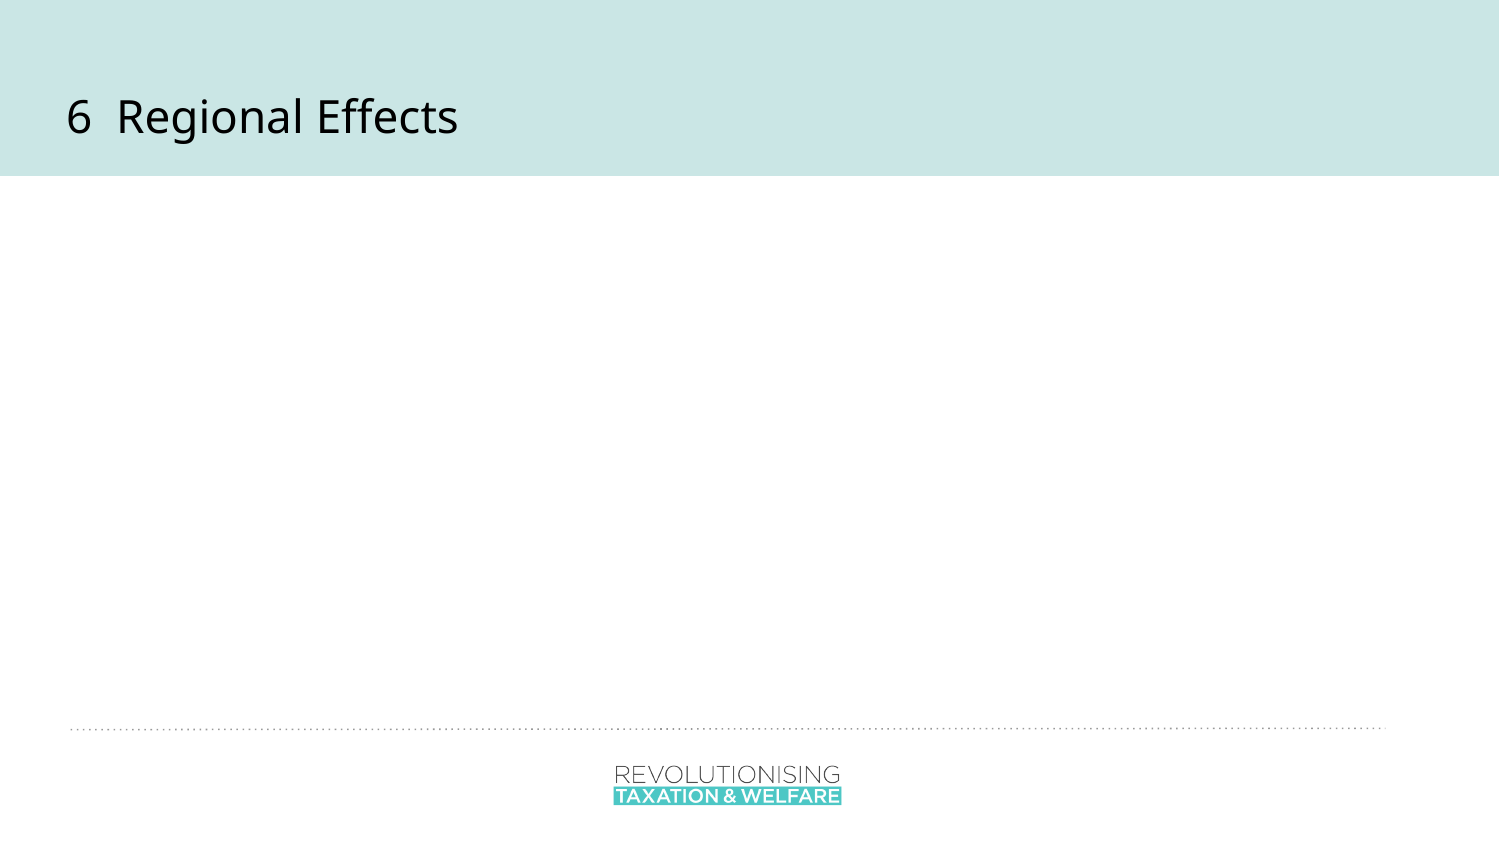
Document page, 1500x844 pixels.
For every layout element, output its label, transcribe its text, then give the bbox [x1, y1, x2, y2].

title 6 Regional Effects [51, 72, 1449, 176]
